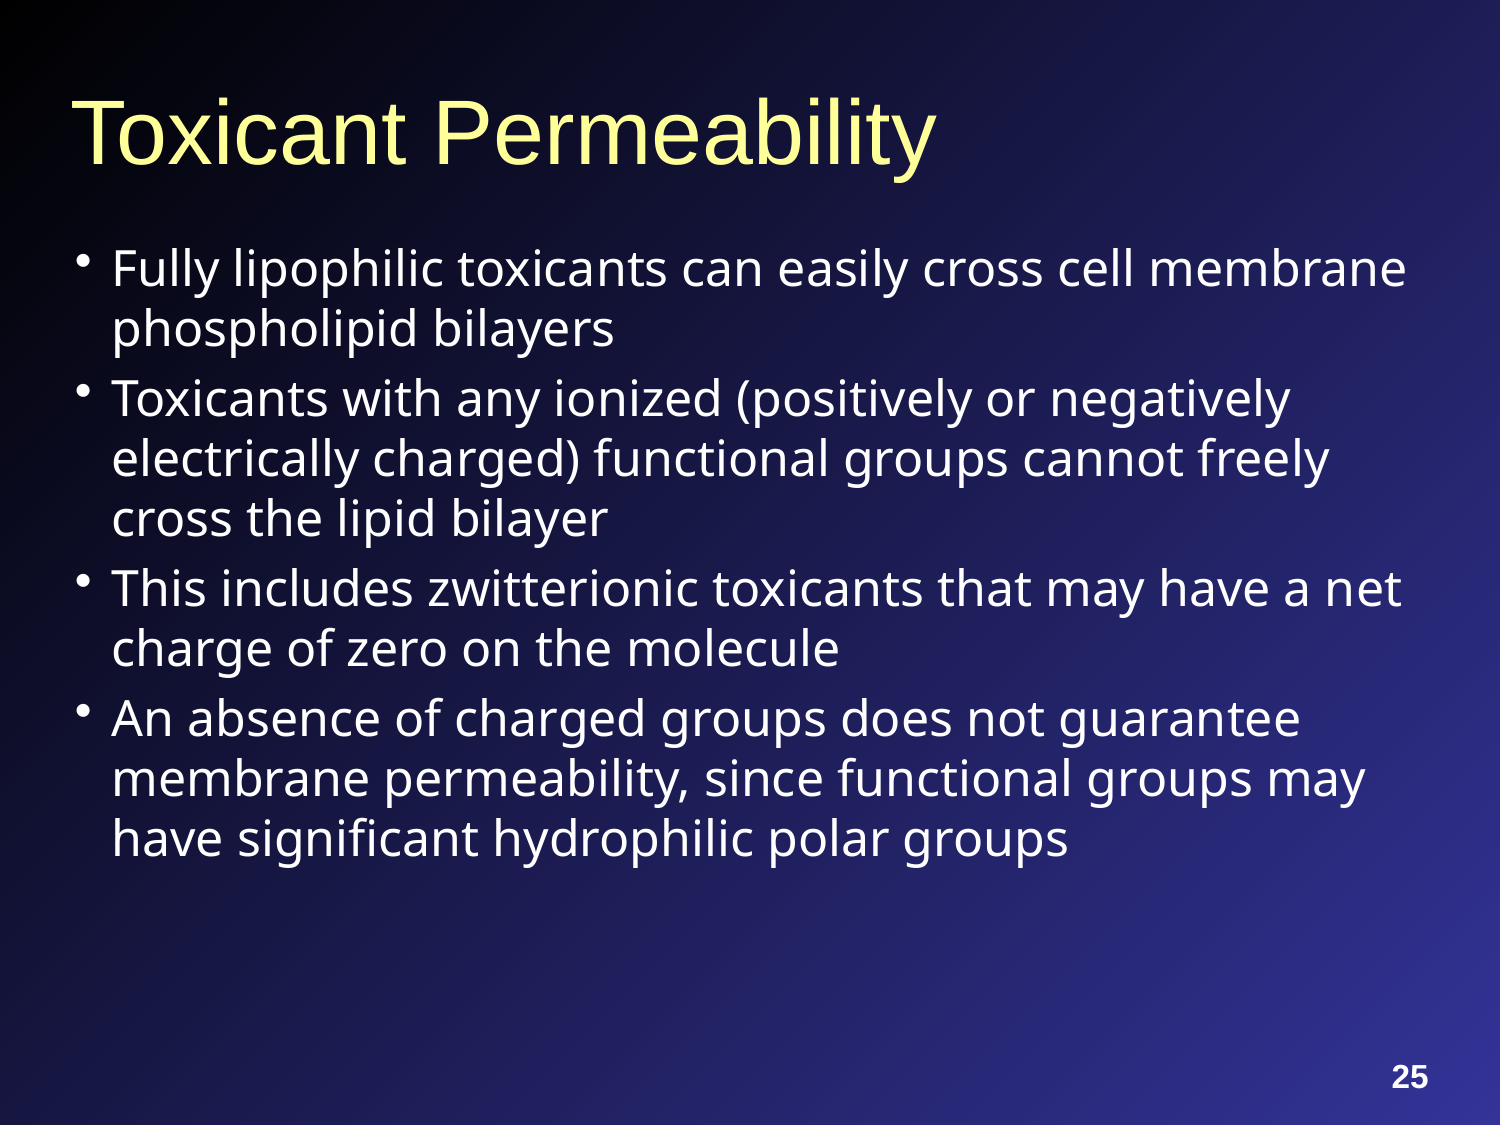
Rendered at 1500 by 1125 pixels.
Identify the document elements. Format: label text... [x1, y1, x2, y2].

list Fully lipophilic toxicants can easily cross cell membrane phospholipid bilayers Toxicants with any ionized (positively or negatively electrically charged) functional groups cannot freely cross the lipid bilayer This includes zwitterionic toxicants that may have a net charge of zero on the molecule An absence of charged groups does not guarantee membrane permeability, since functional groups may have significant hydrophilic polar groups [59, 228, 1437, 1057]
title Toxicant Permeability [55, 65, 1435, 192]
slide_number 25 [1093, 1044, 1444, 1105]
